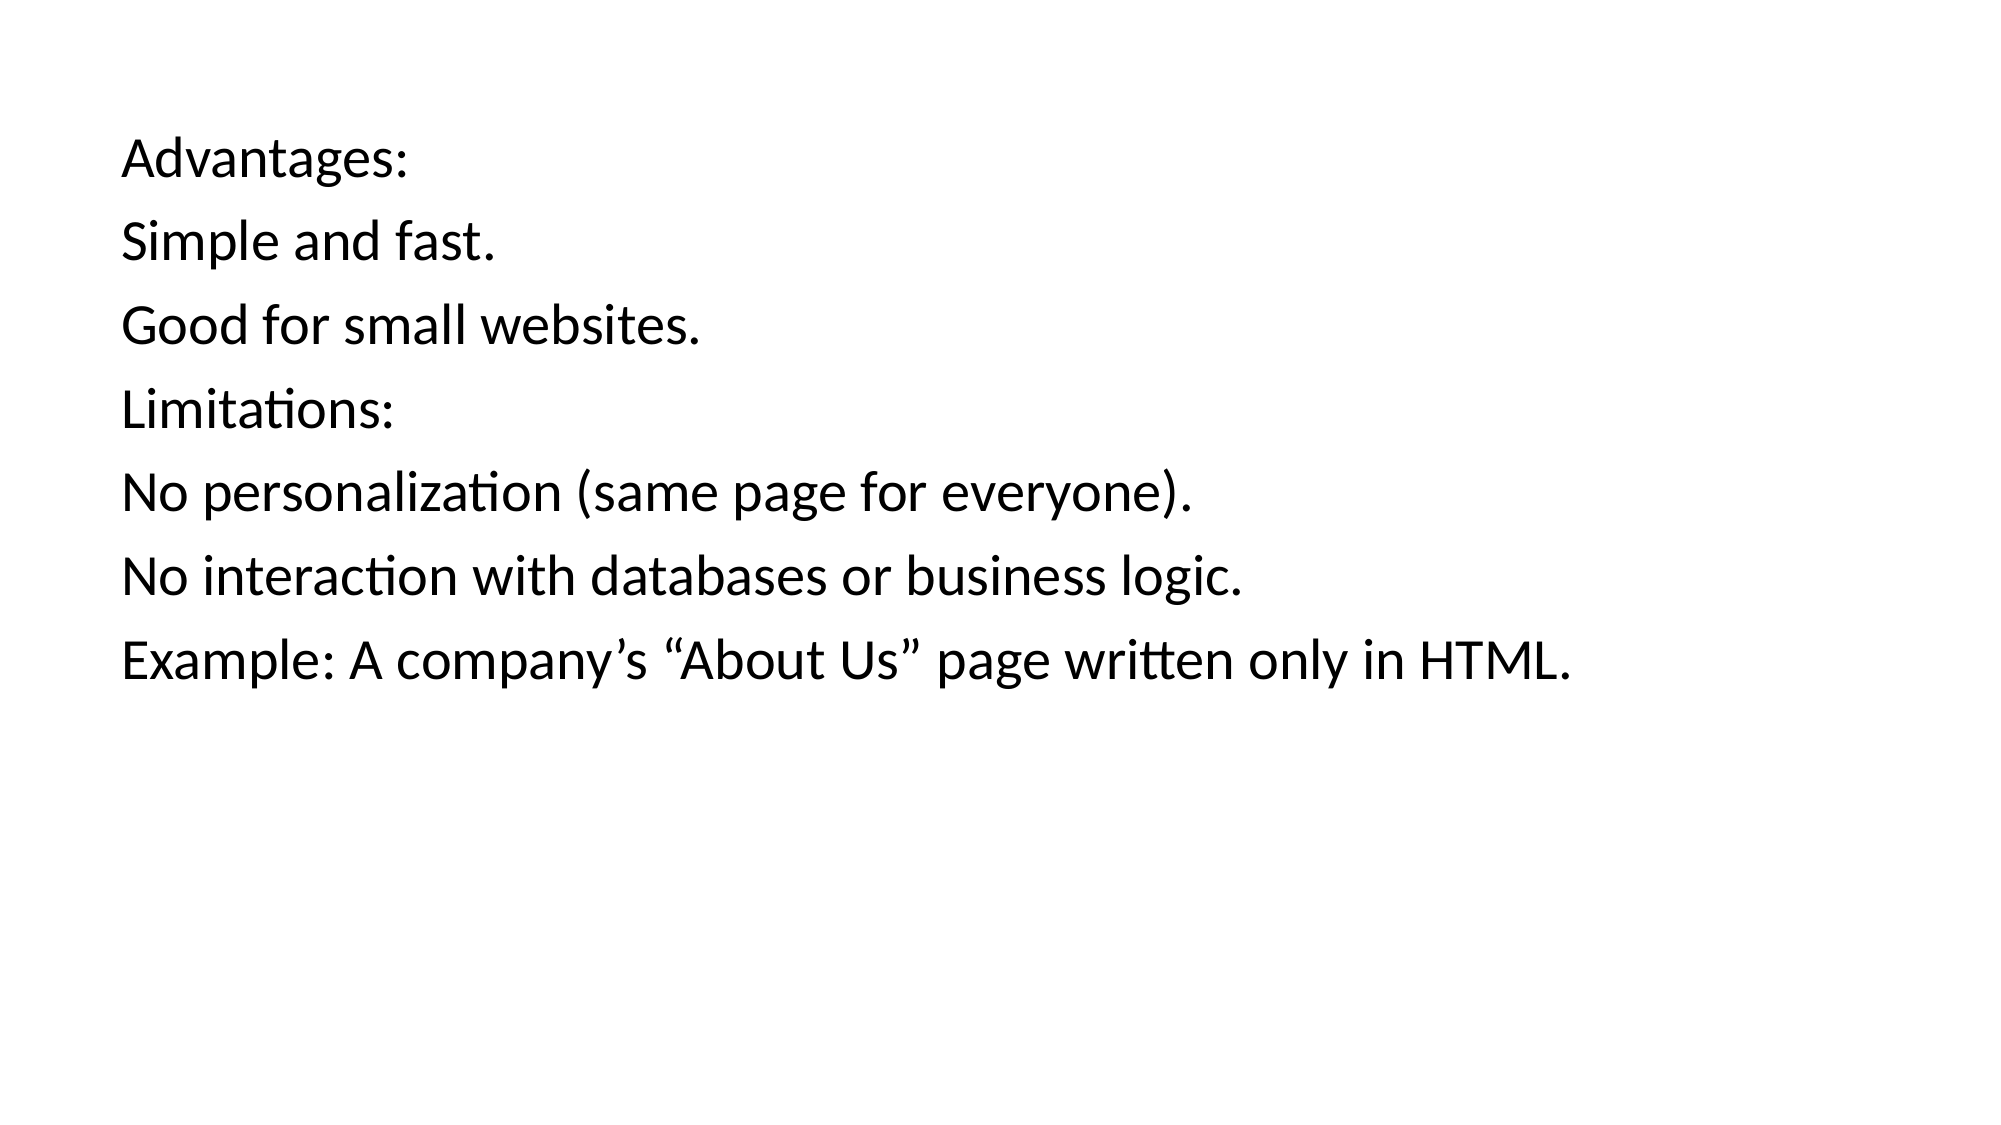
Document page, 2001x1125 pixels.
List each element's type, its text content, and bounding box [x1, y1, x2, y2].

subtitle Advantages: Simple and fast. Good for small websites. Limitations: No personalization (same page for everyone). No interaction with databases or business logic. Example: A company’s “About Us” page written only in HTML. [106, 119, 2000, 836]
